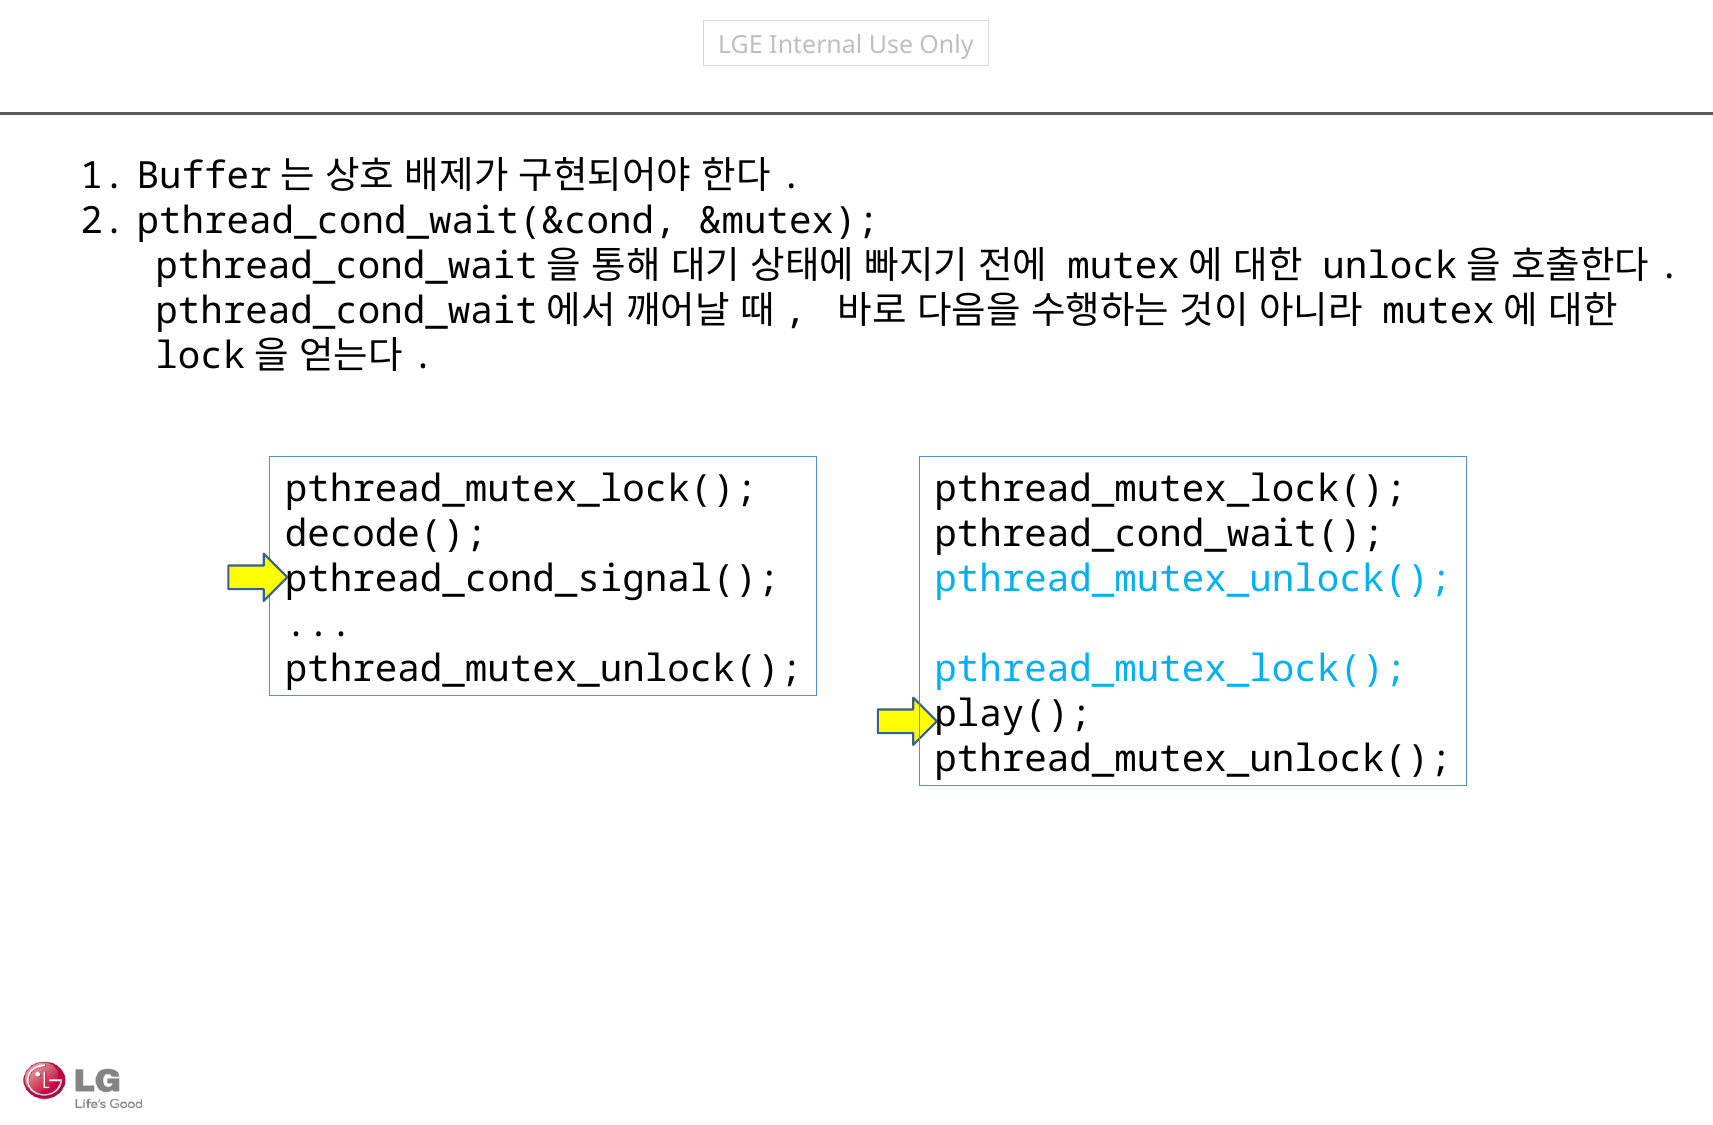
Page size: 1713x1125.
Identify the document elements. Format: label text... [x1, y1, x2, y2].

picture [23, 1058, 142, 1111]
text_box pthread_mutex_lock(); pthread_cond_wait(); pthread_mutex_unlock(); pthread_mutex_lock(); play(); pthread_mutex_unlock(); [919, 456, 1467, 786]
text_box Buffer는 상호 배제가 구현되어야 한다. pthread_cond_wait(&cond, &mutex); pthread_cond_wait을 통해 대기 상태에 빠지기 전에 mutex에 대한 unlock을 호출한다. pthread_cond_wait에서 깨어날 때, 바로 다음을 수행하는 것이 아니라 mutex에 대한 lock을 얻는다. [65, 143, 1696, 473]
text_box pthread_mutex_lock(); decode(); pthread_cond_signal(); ... pthread_mutex_unlock(); [269, 456, 817, 696]
text_box [226, 551, 290, 603]
text_box [875, 695, 919, 747]
